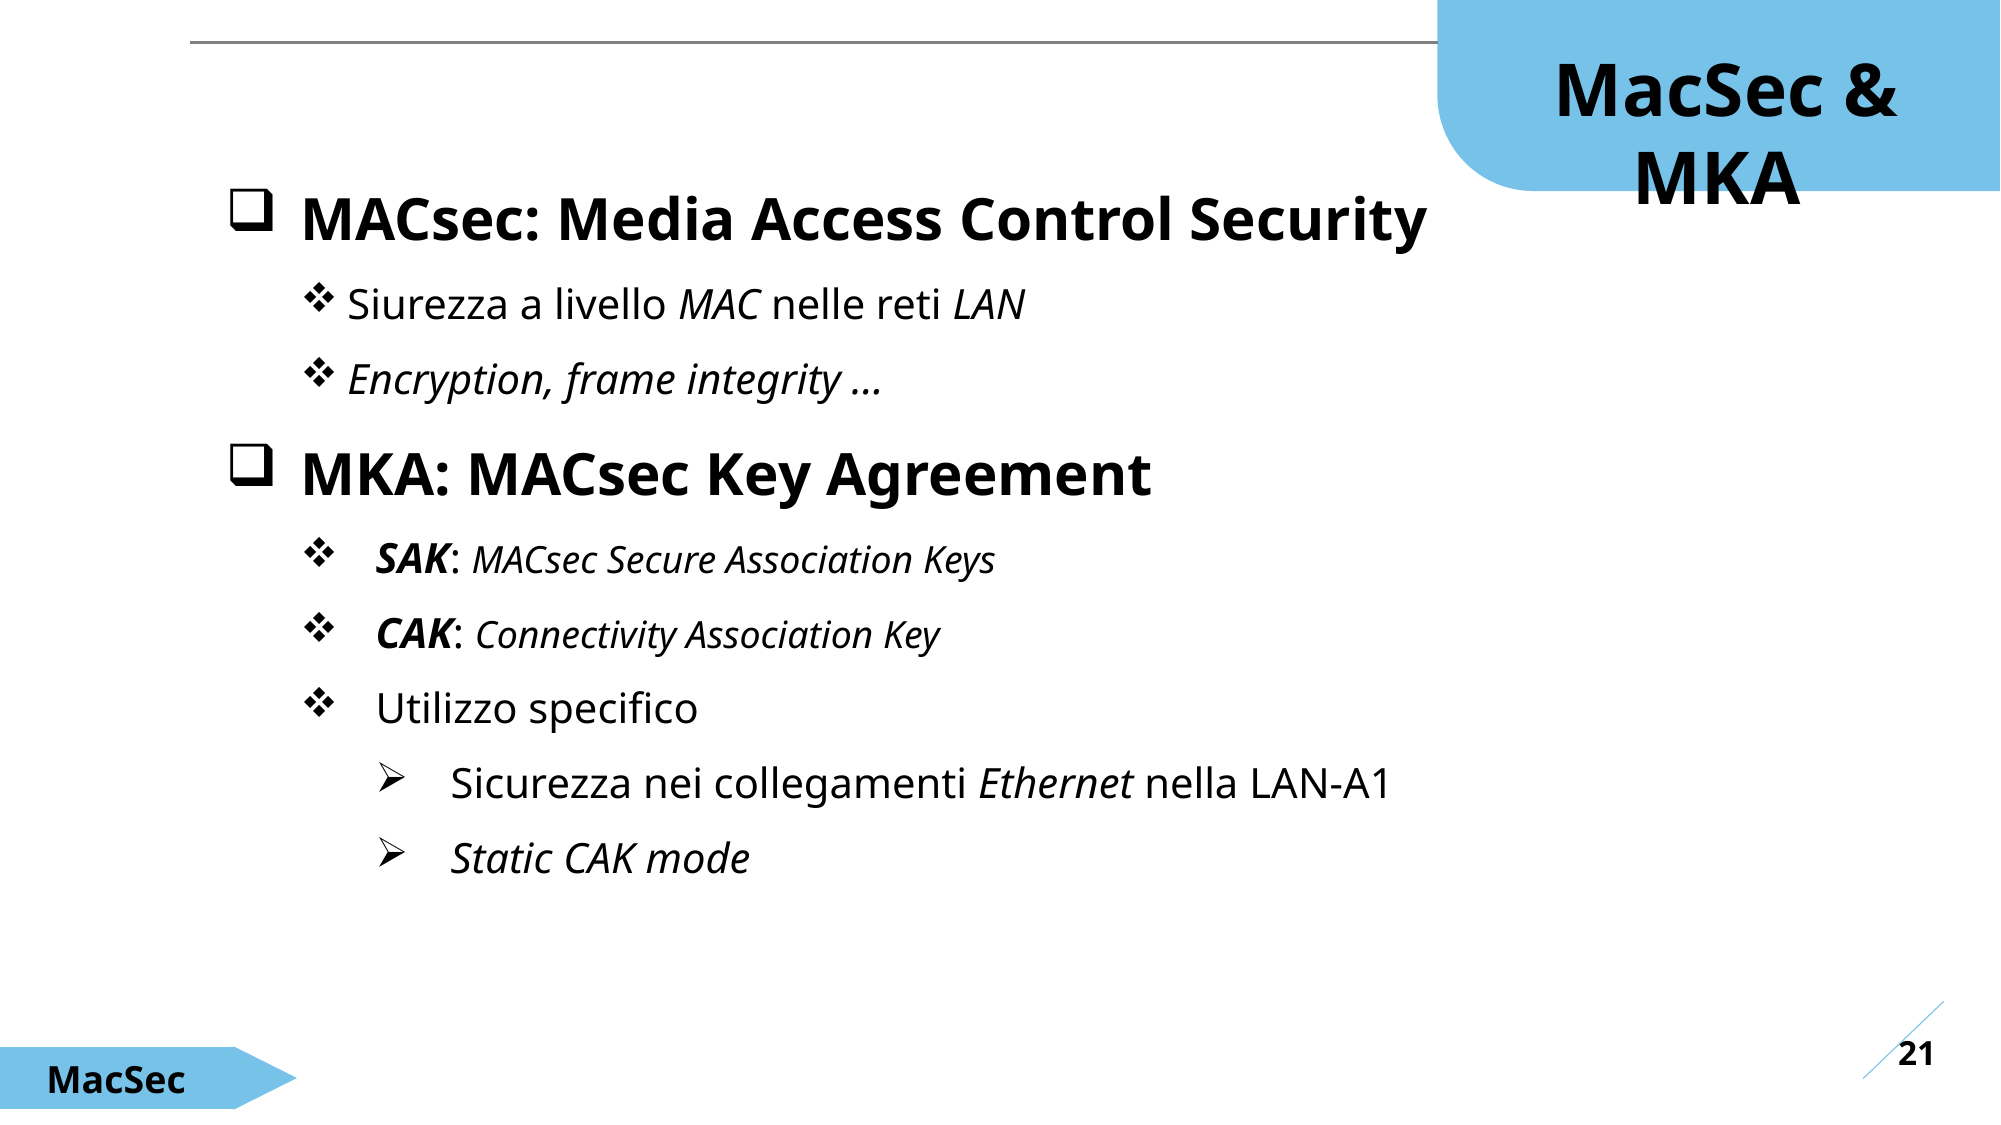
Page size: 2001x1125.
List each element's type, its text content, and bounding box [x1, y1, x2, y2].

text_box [1863, 1001, 1944, 1079]
text_box [233, 1046, 297, 1110]
text_box MacSec [0, 1047, 233, 1109]
text_box MACsec: Media Access Control Security Siurezza a livello MAC nelle reti LAN Encryption, frame integrity … MKA: MACsec Key Agreement SAK: MACsec Secure Association Keys CAK: Connectivity Association Key Utilizzo specifico Sicurezza nei collegamenti Ethernet nella LAN-A1 Static CAK mode [210, 140, 1768, 995]
text_box 21 [1501, 1024, 1952, 1085]
text_box [1437, 0, 2000, 192]
text_box MacSec & MKA [1476, 36, 1976, 227]
